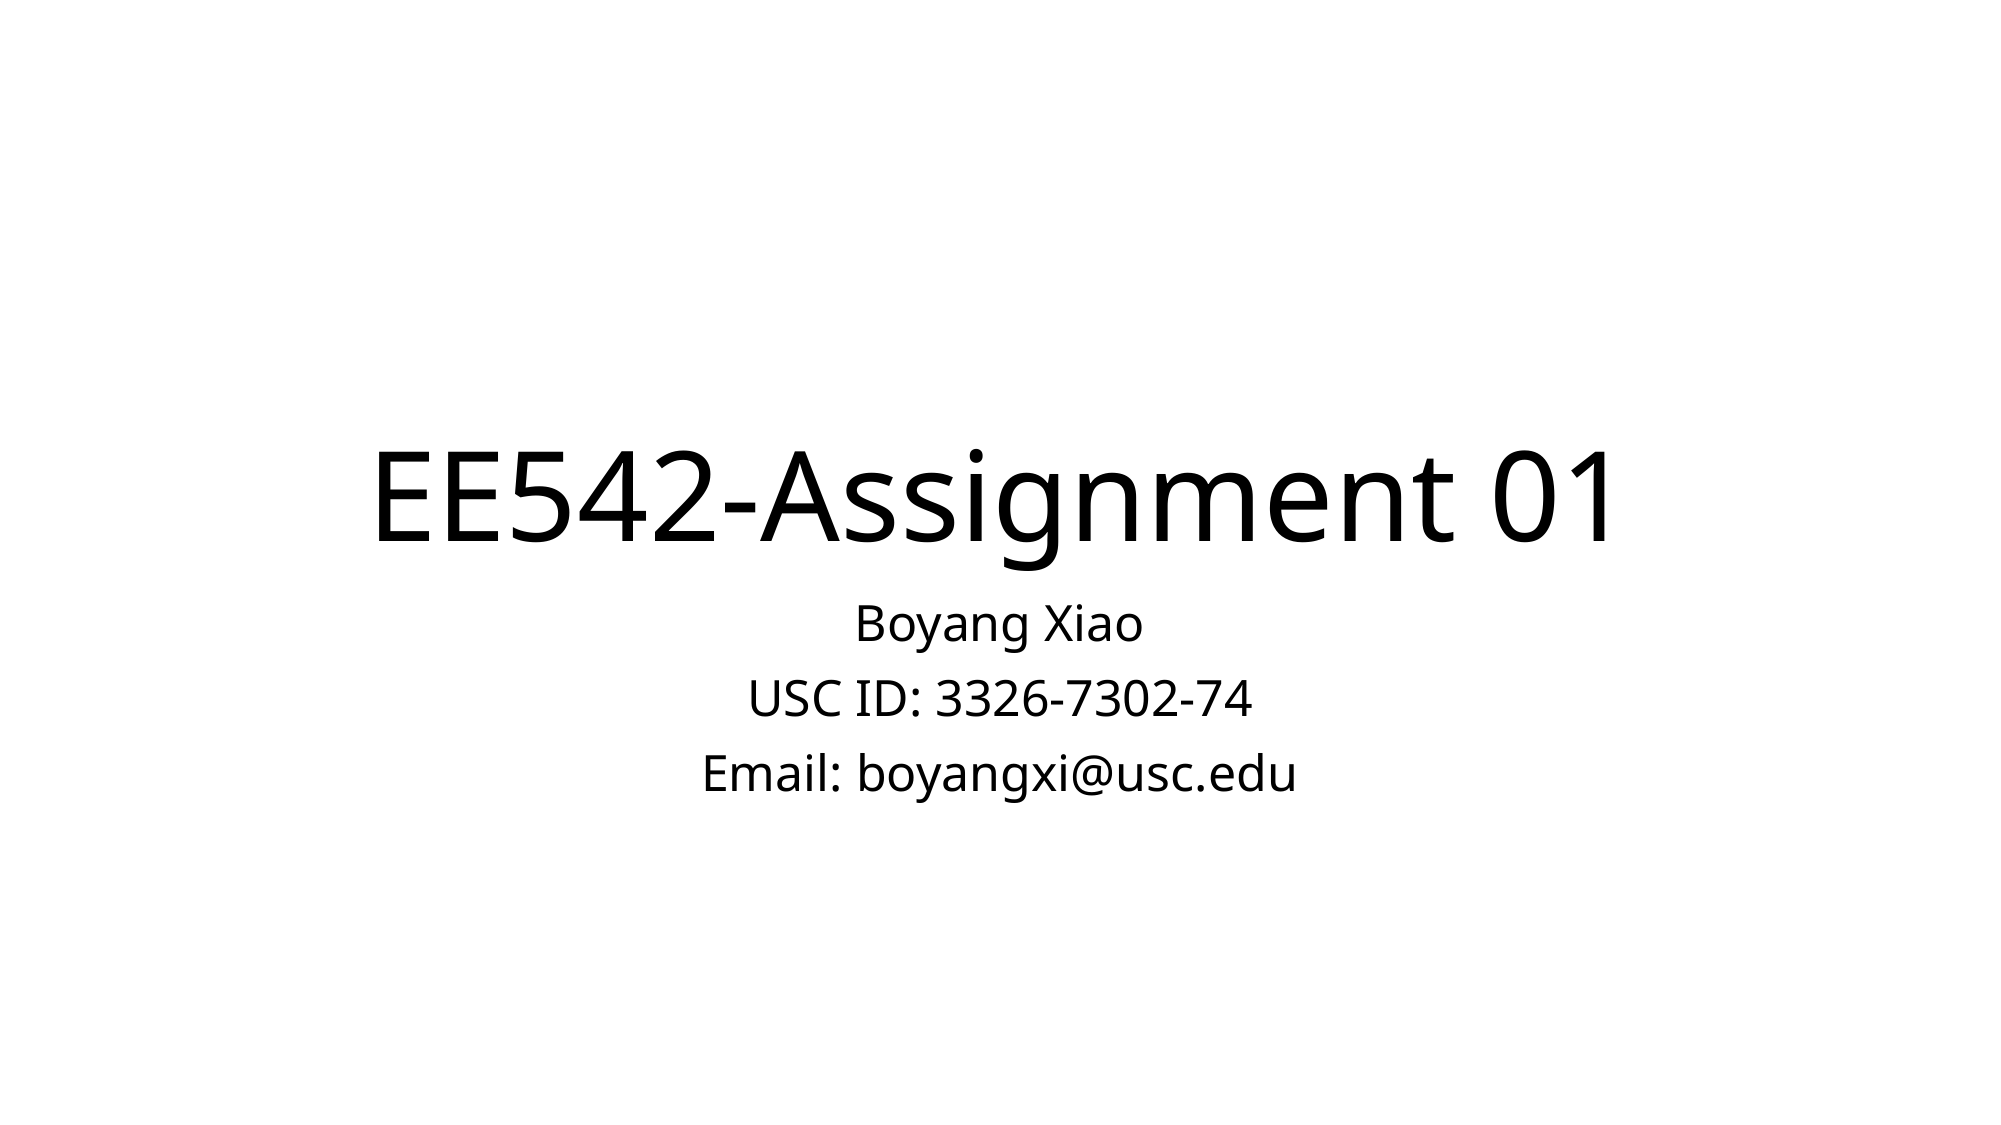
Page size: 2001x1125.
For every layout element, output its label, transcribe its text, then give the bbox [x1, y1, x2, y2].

title EE542-Assignment 01 [249, 184, 1750, 576]
subtitle Boyang Xiao USC ID: 3326-7302-74 Email: boyangxi@usc.edu [249, 590, 1750, 863]
